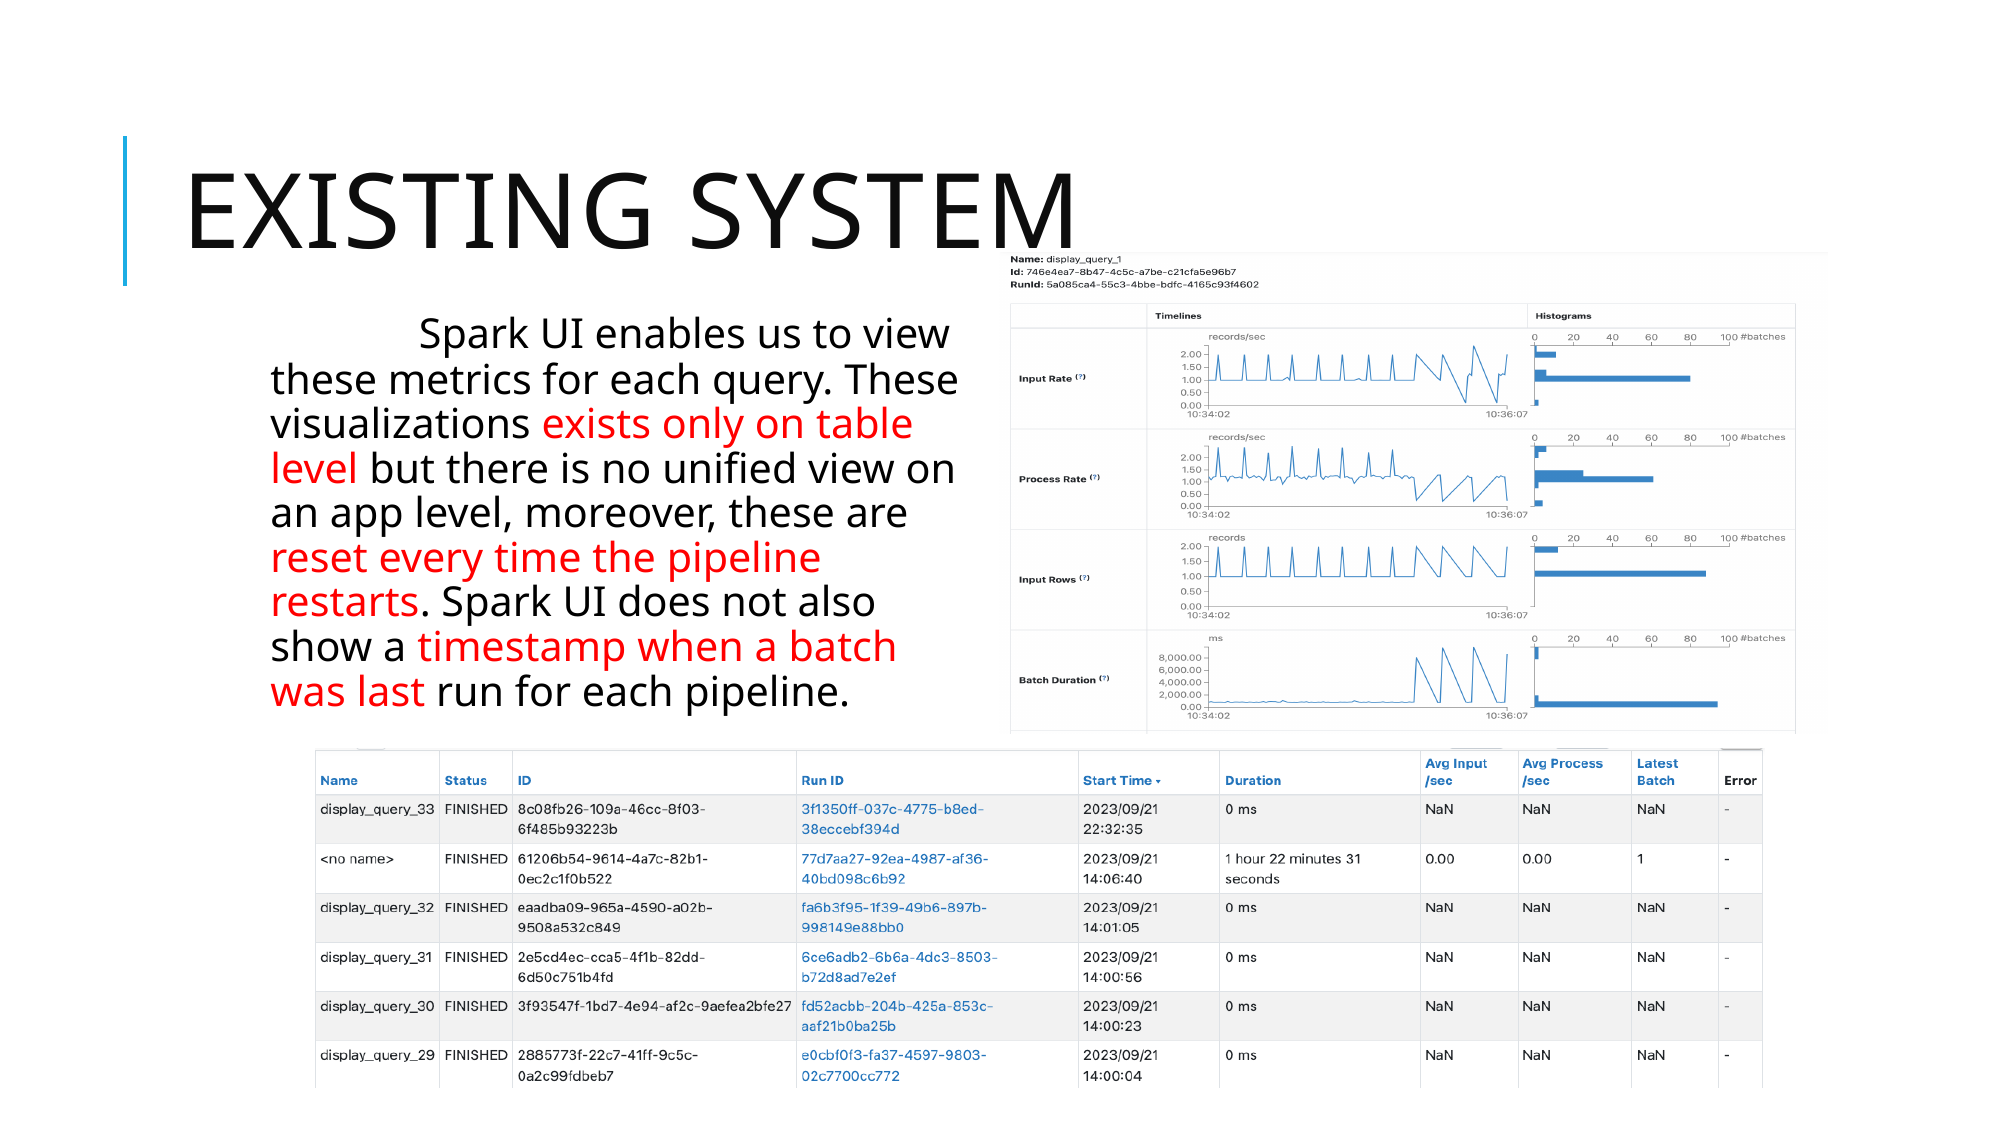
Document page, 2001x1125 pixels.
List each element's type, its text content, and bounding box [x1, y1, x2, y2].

picture [315, 748, 1766, 1088]
list Spark UI enables us to view these metrics for each query. These visualizations exists only on table level but there is no unified view on an app level, moreover, these are reset every time the pipeline restarts. Spark UI does not also show a timestamp when a batch was last run for each pipeline. [262, 302, 969, 734]
picture [999, 252, 1829, 734]
title Existing system [168, 96, 1164, 342]
